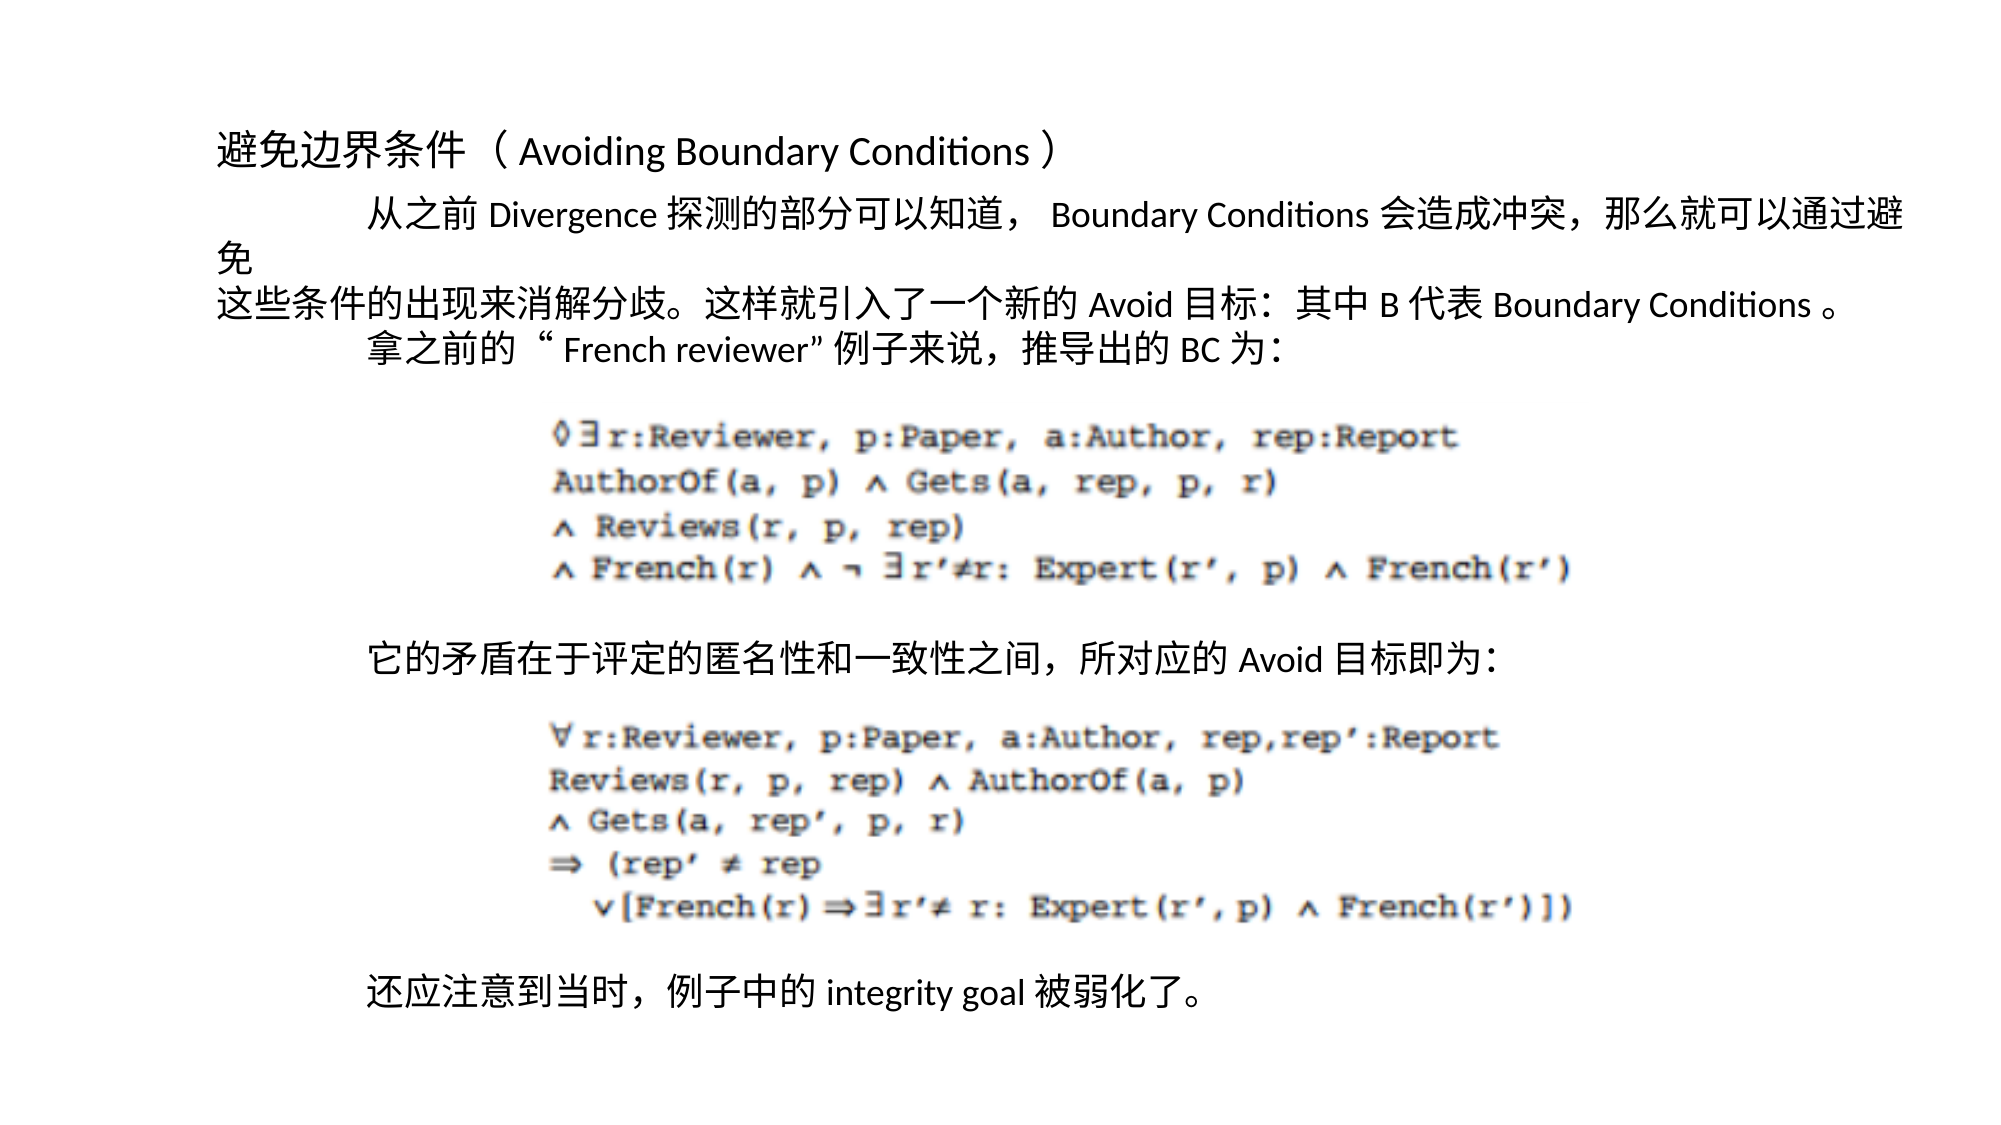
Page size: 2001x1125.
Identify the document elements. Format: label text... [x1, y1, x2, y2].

text_box 避免边界条件（Avoiding Boundary Conditions） [201, 116, 1097, 182]
picture [542, 709, 1589, 938]
picture [542, 401, 1589, 604]
text_box 它的矛盾在于评定的匿名性和一致性之间，所对应的Avoid目标即为： [202, 627, 1929, 687]
